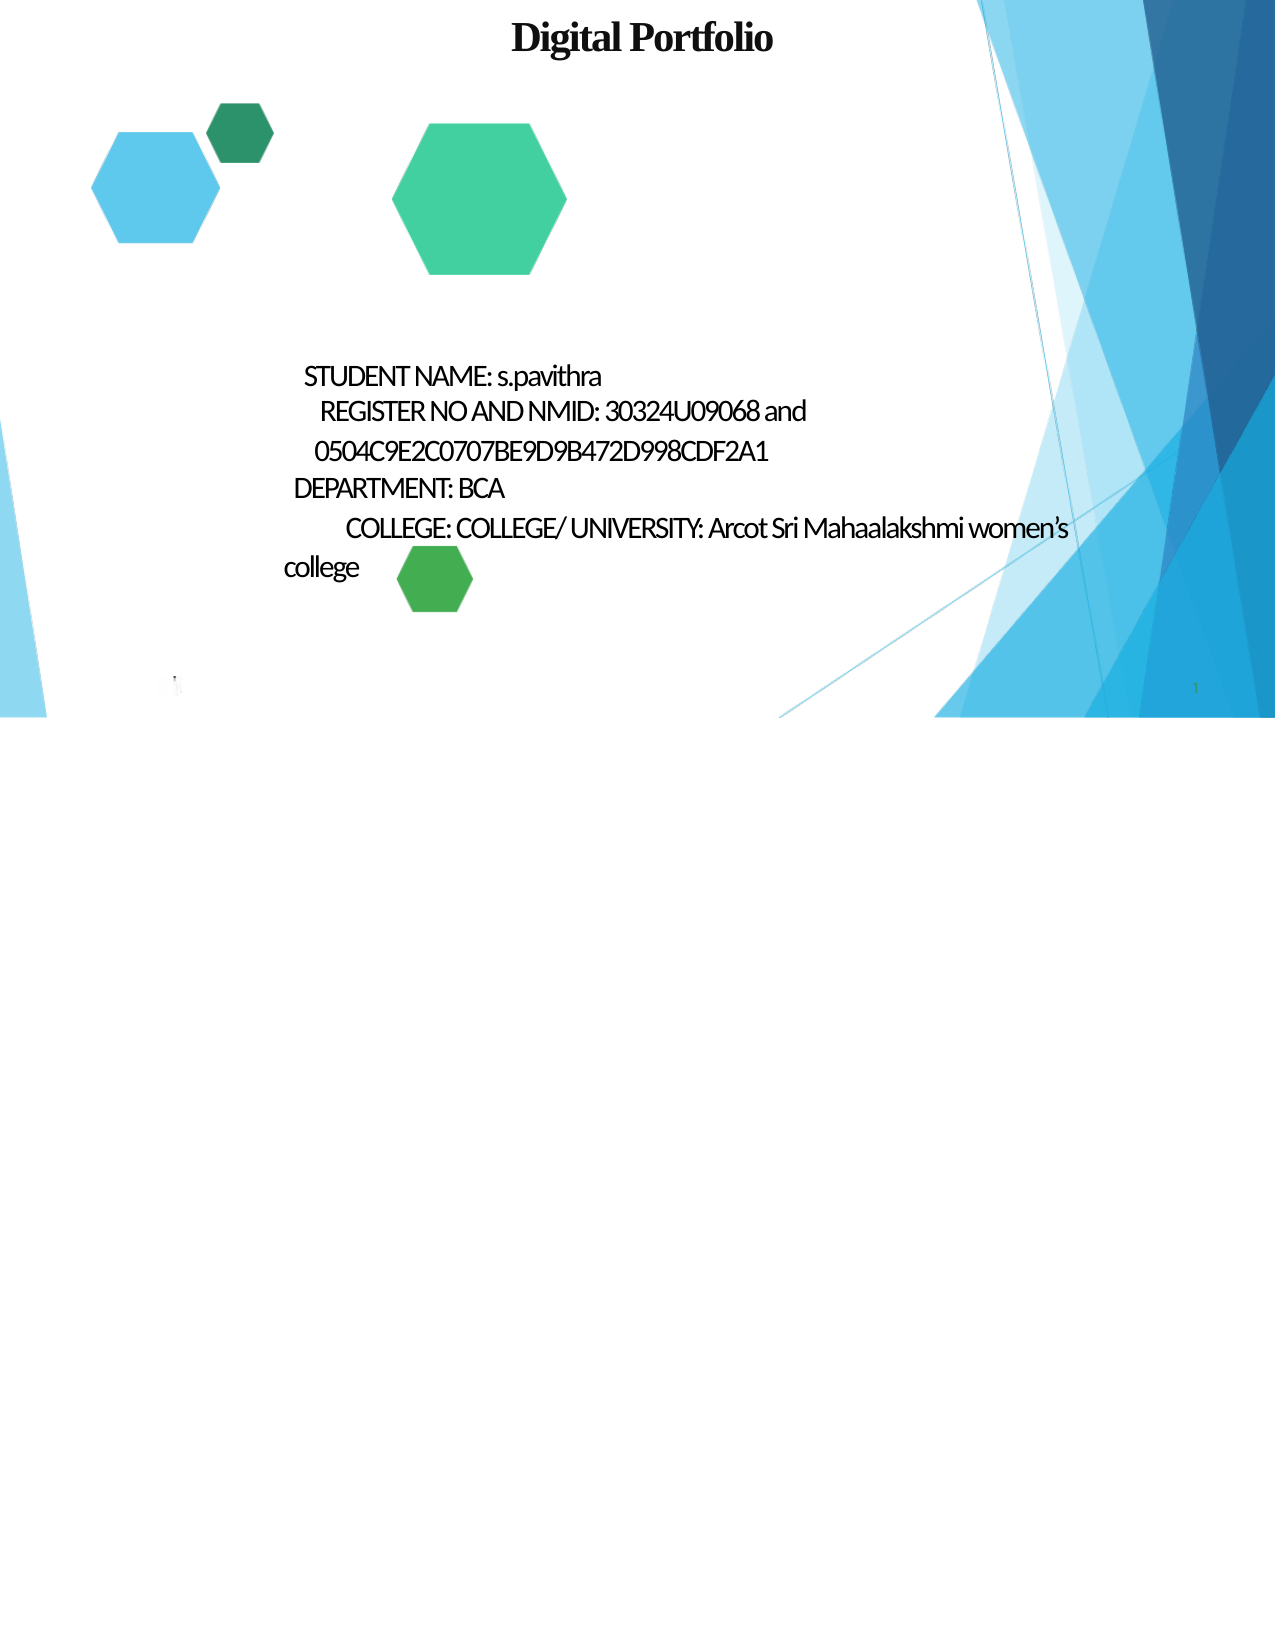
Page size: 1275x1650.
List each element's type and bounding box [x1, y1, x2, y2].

picture [0, 0, 1275, 719]
